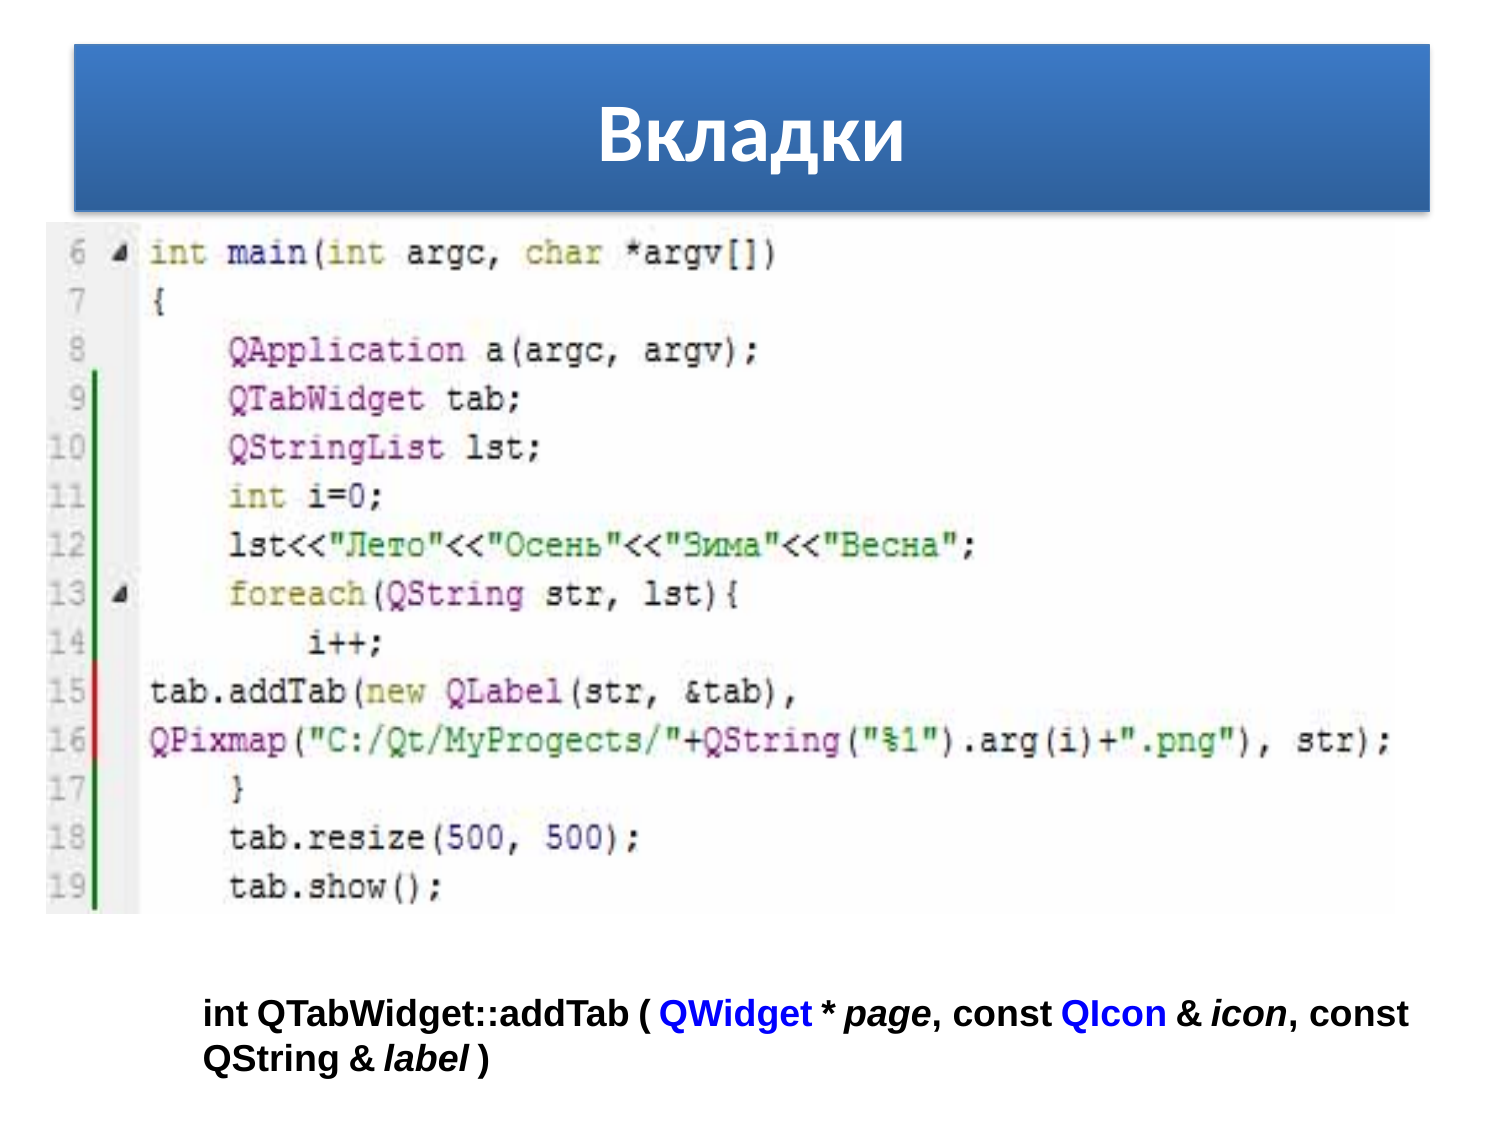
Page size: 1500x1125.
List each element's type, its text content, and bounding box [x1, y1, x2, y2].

picture [46, 222, 1395, 915]
title Вкладки [74, 44, 1430, 212]
text_box int QTabWidget::addTab ( QWidget * page, const QIcon & icon, const QString & label ) [187, 968, 1500, 1125]
